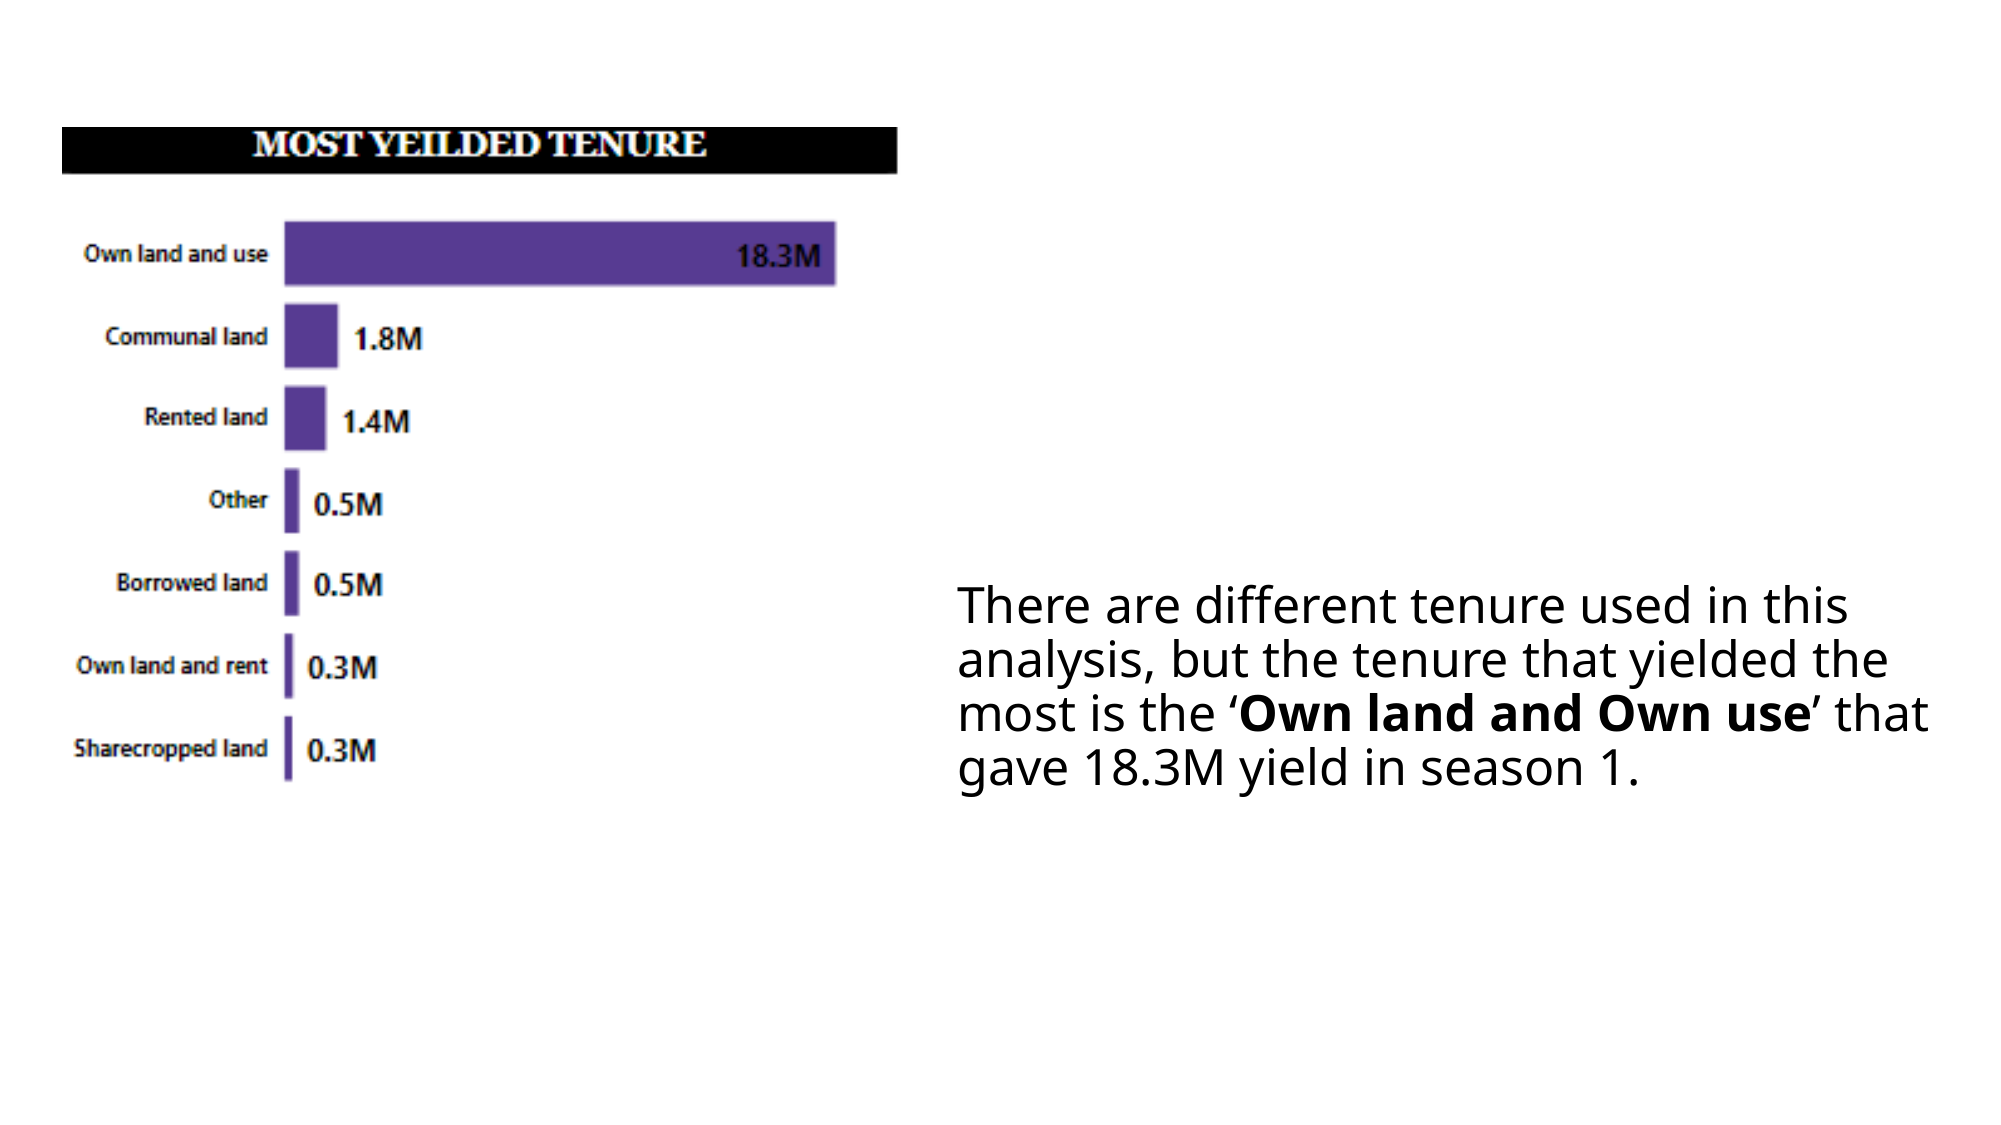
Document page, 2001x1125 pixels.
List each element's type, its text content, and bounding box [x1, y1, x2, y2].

picture [62, 127, 903, 805]
list There are different tenure used in this analysis, but the tenure that yielded the most is the ‘Own land and Own use’ that gave 18.3M yield in season 1. [942, 572, 1961, 843]
